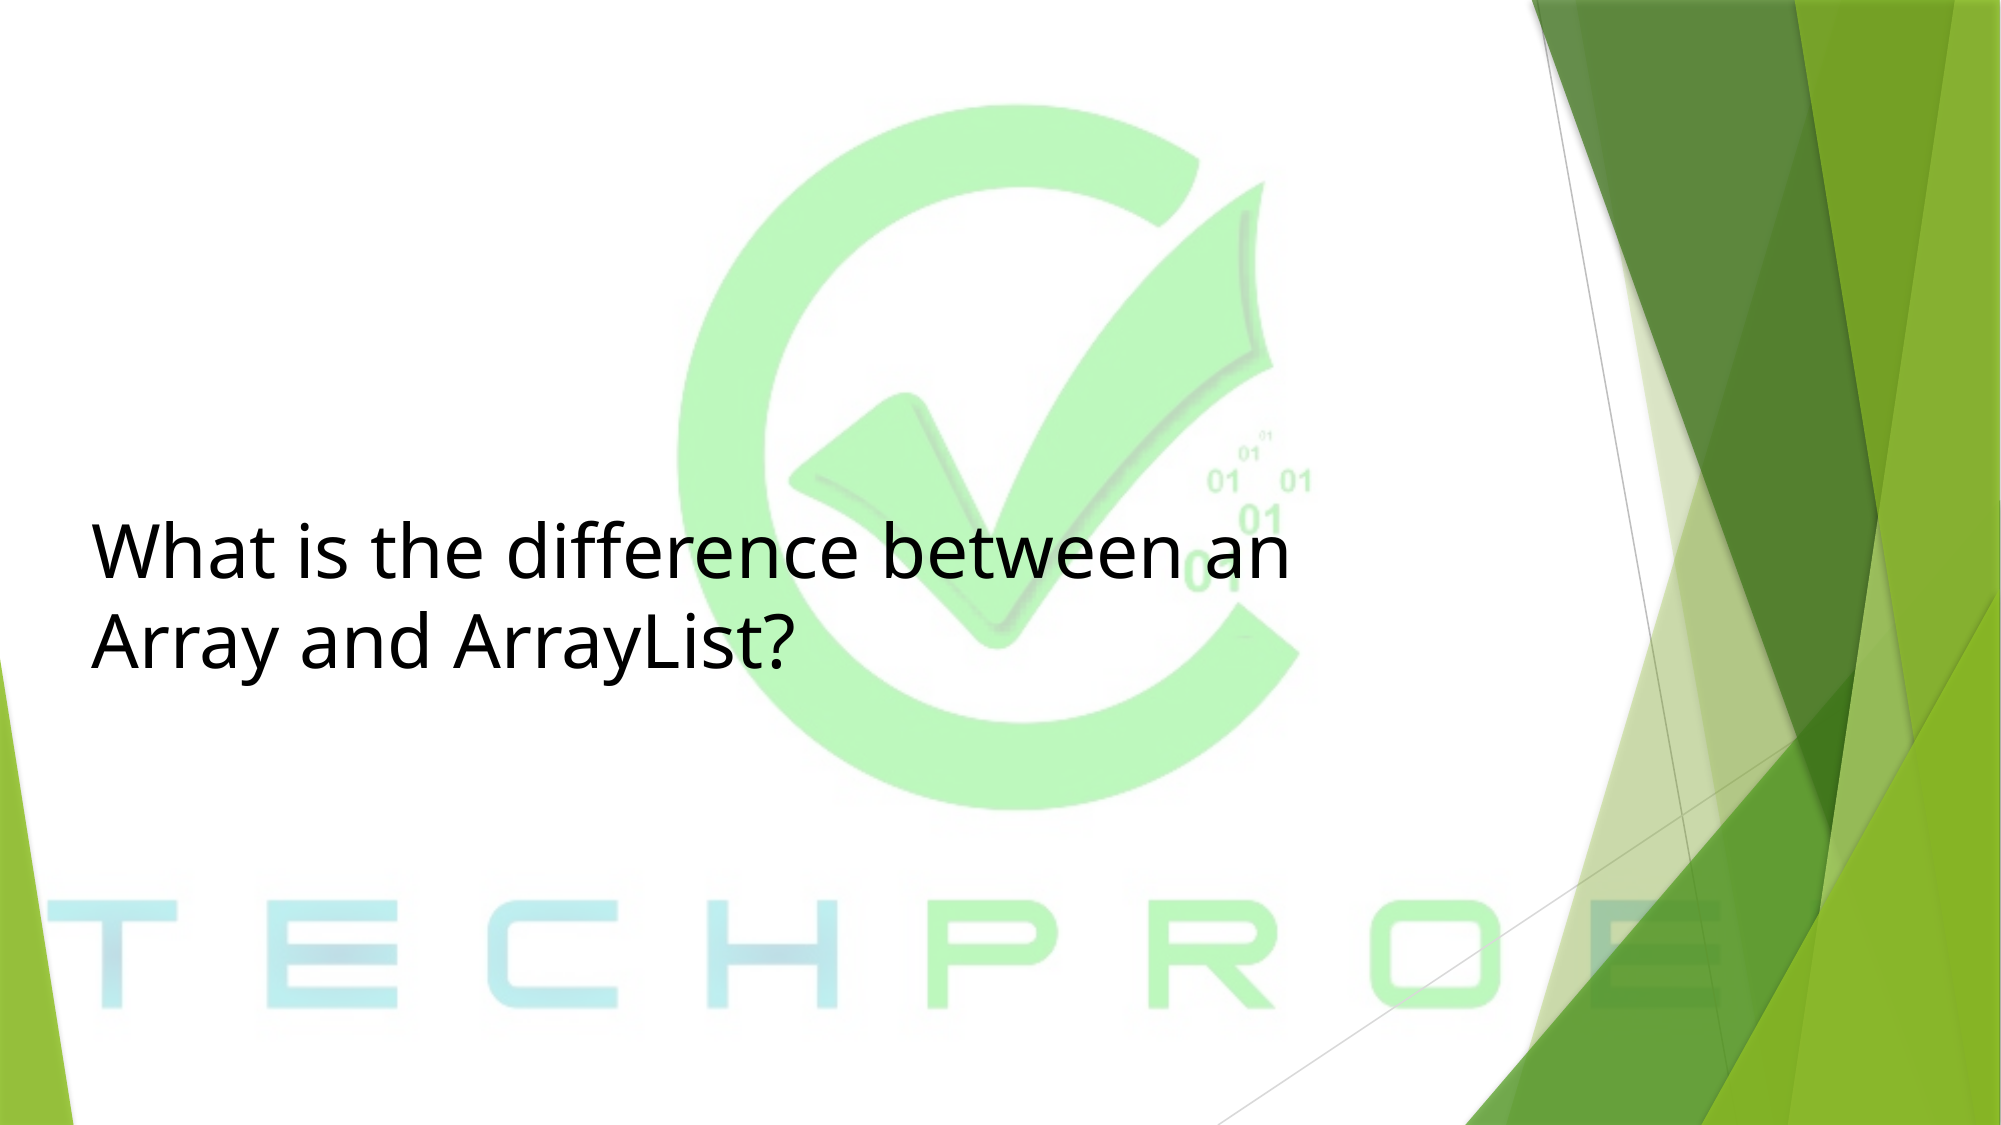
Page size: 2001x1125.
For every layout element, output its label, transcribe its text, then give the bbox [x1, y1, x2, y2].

title What is the difference between an Array and ArrayList? [76, 496, 1487, 713]
